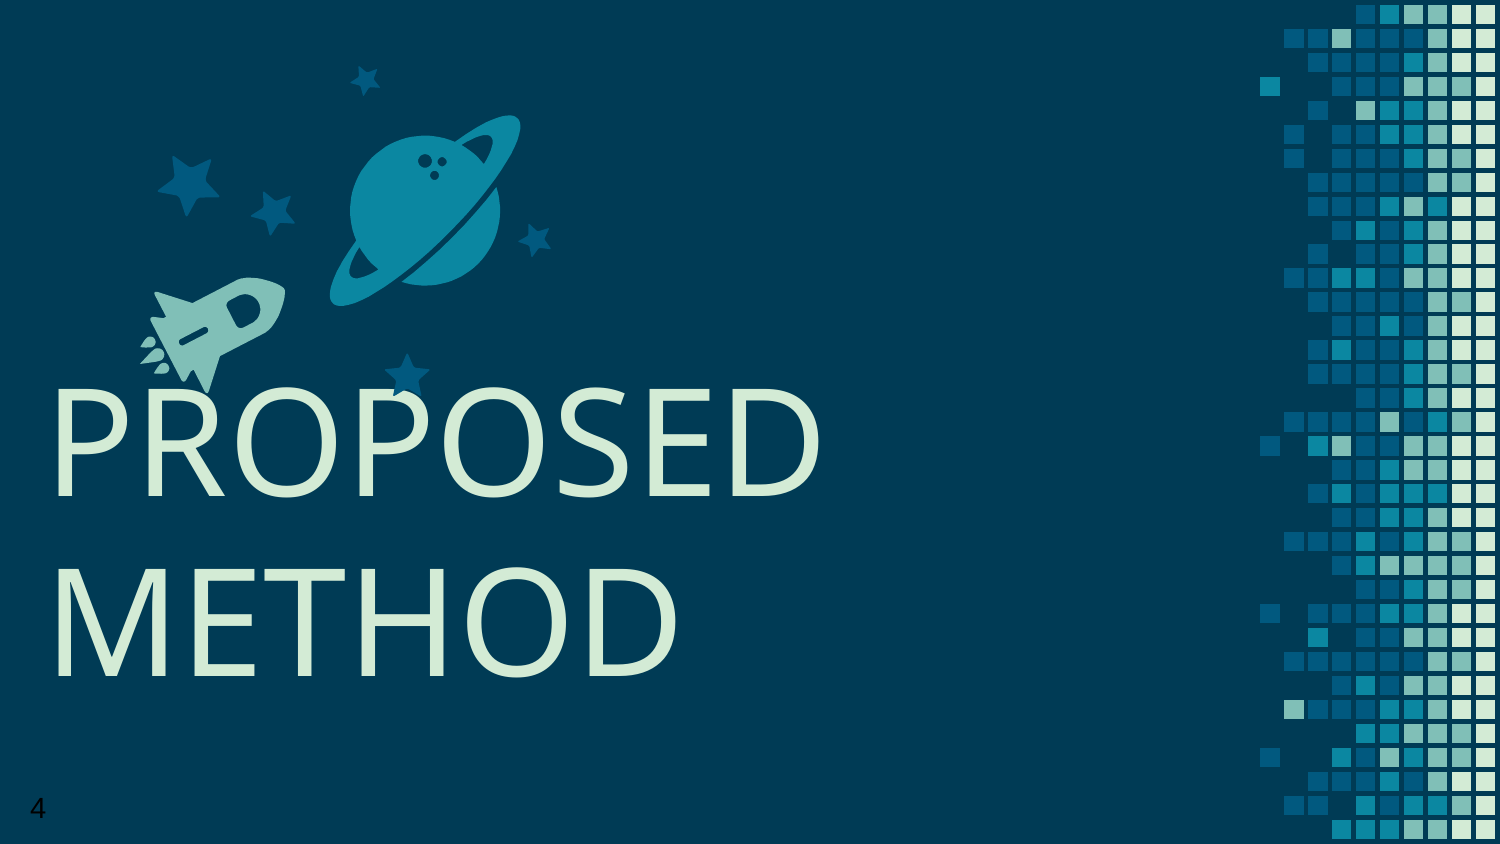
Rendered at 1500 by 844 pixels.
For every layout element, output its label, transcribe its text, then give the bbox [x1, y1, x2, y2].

picture [149, 392, 222, 493]
picture [238, 388, 335, 493]
picture [59, 389, 126, 493]
title PROPOSED METHOD [29, 493, 1240, 722]
text_box [350, 66, 380, 96]
picture [360, 389, 427, 493]
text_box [329, 115, 521, 307]
text_box [524, 223, 551, 257]
text_box [157, 156, 220, 217]
picture [650, 389, 709, 493]
picture [445, 388, 542, 493]
text_box [385, 353, 430, 396]
text_box [250, 191, 295, 236]
picture [733, 389, 818, 493]
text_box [146, 264, 273, 392]
slide_number ‹#› [15, 774, 105, 839]
picture [560, 388, 627, 493]
